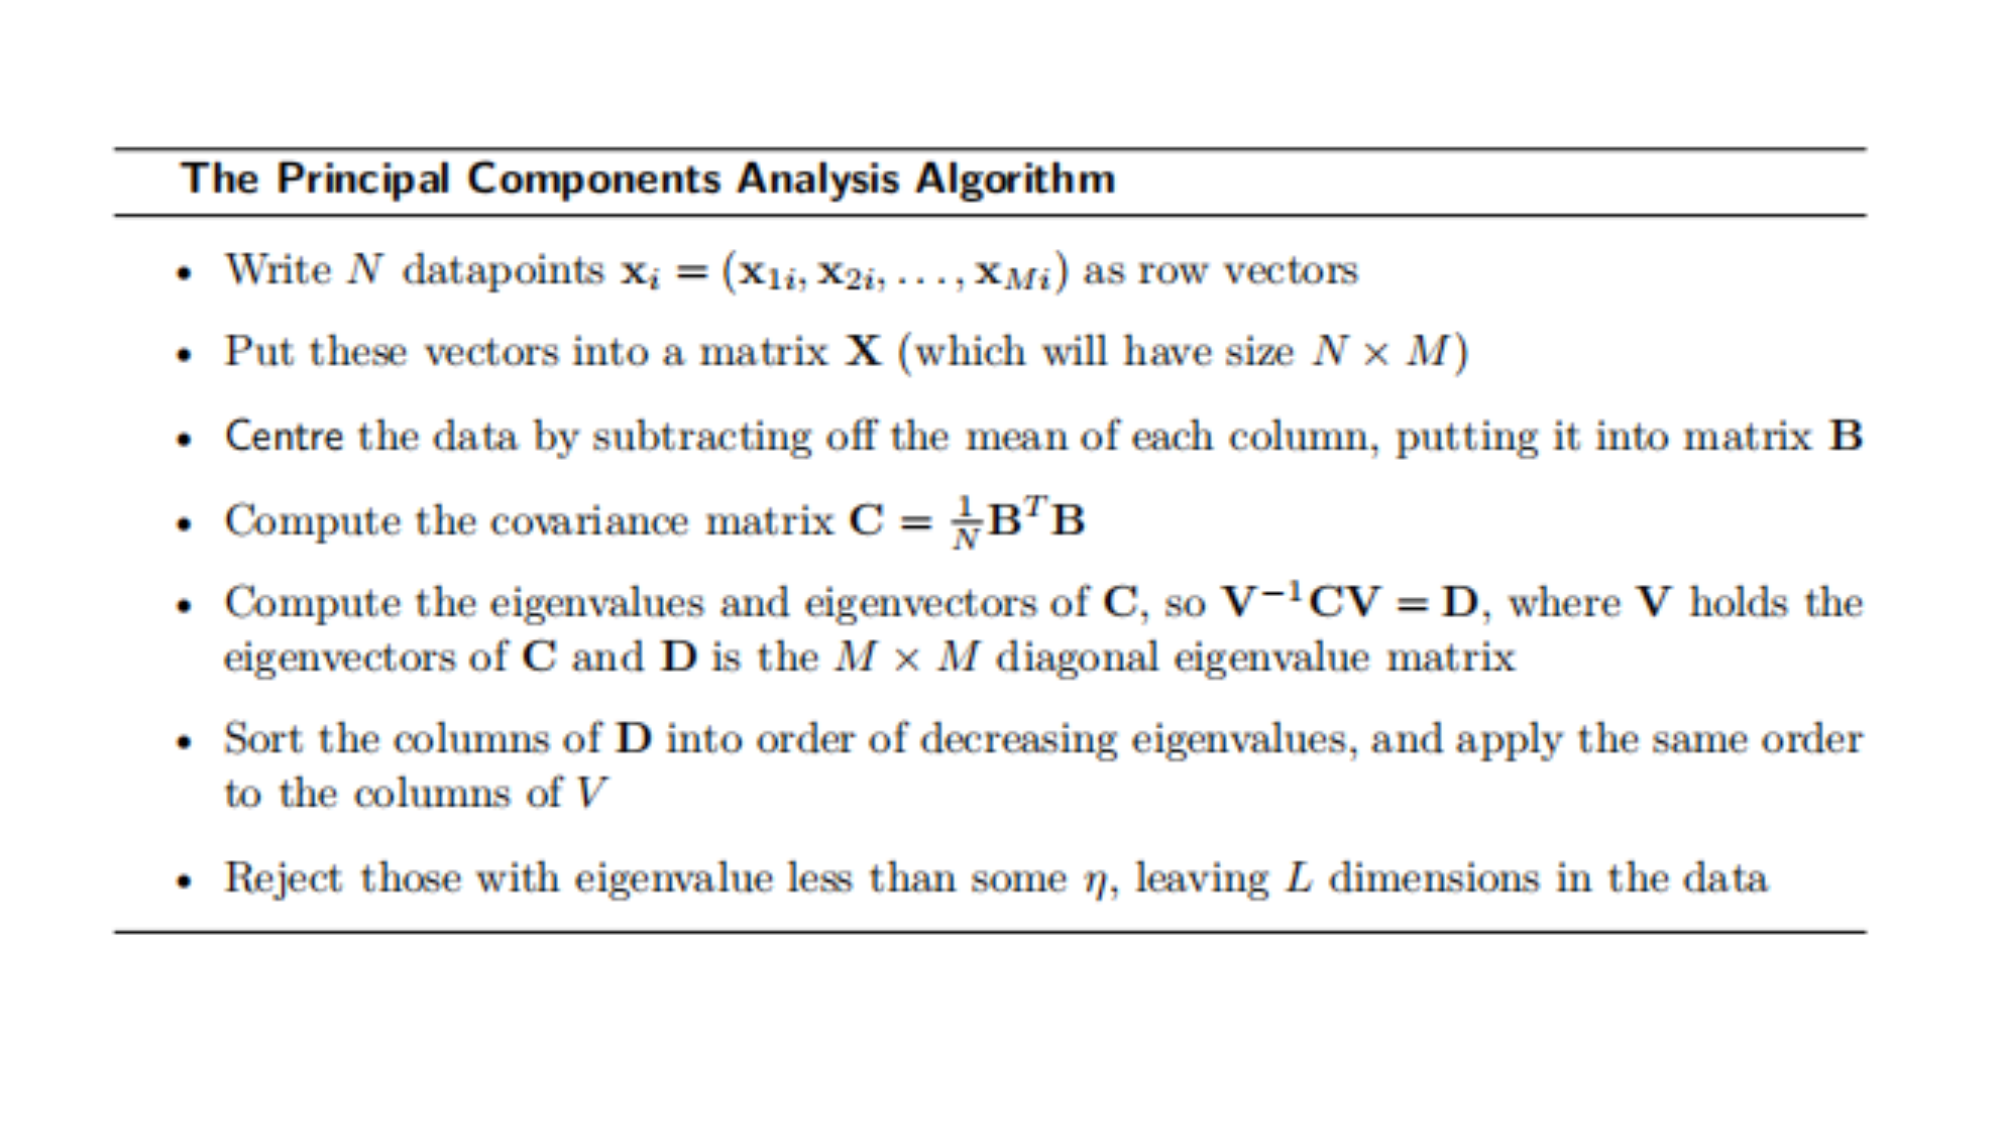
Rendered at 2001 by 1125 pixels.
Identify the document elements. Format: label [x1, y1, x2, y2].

list [107, 121, 1893, 947]
